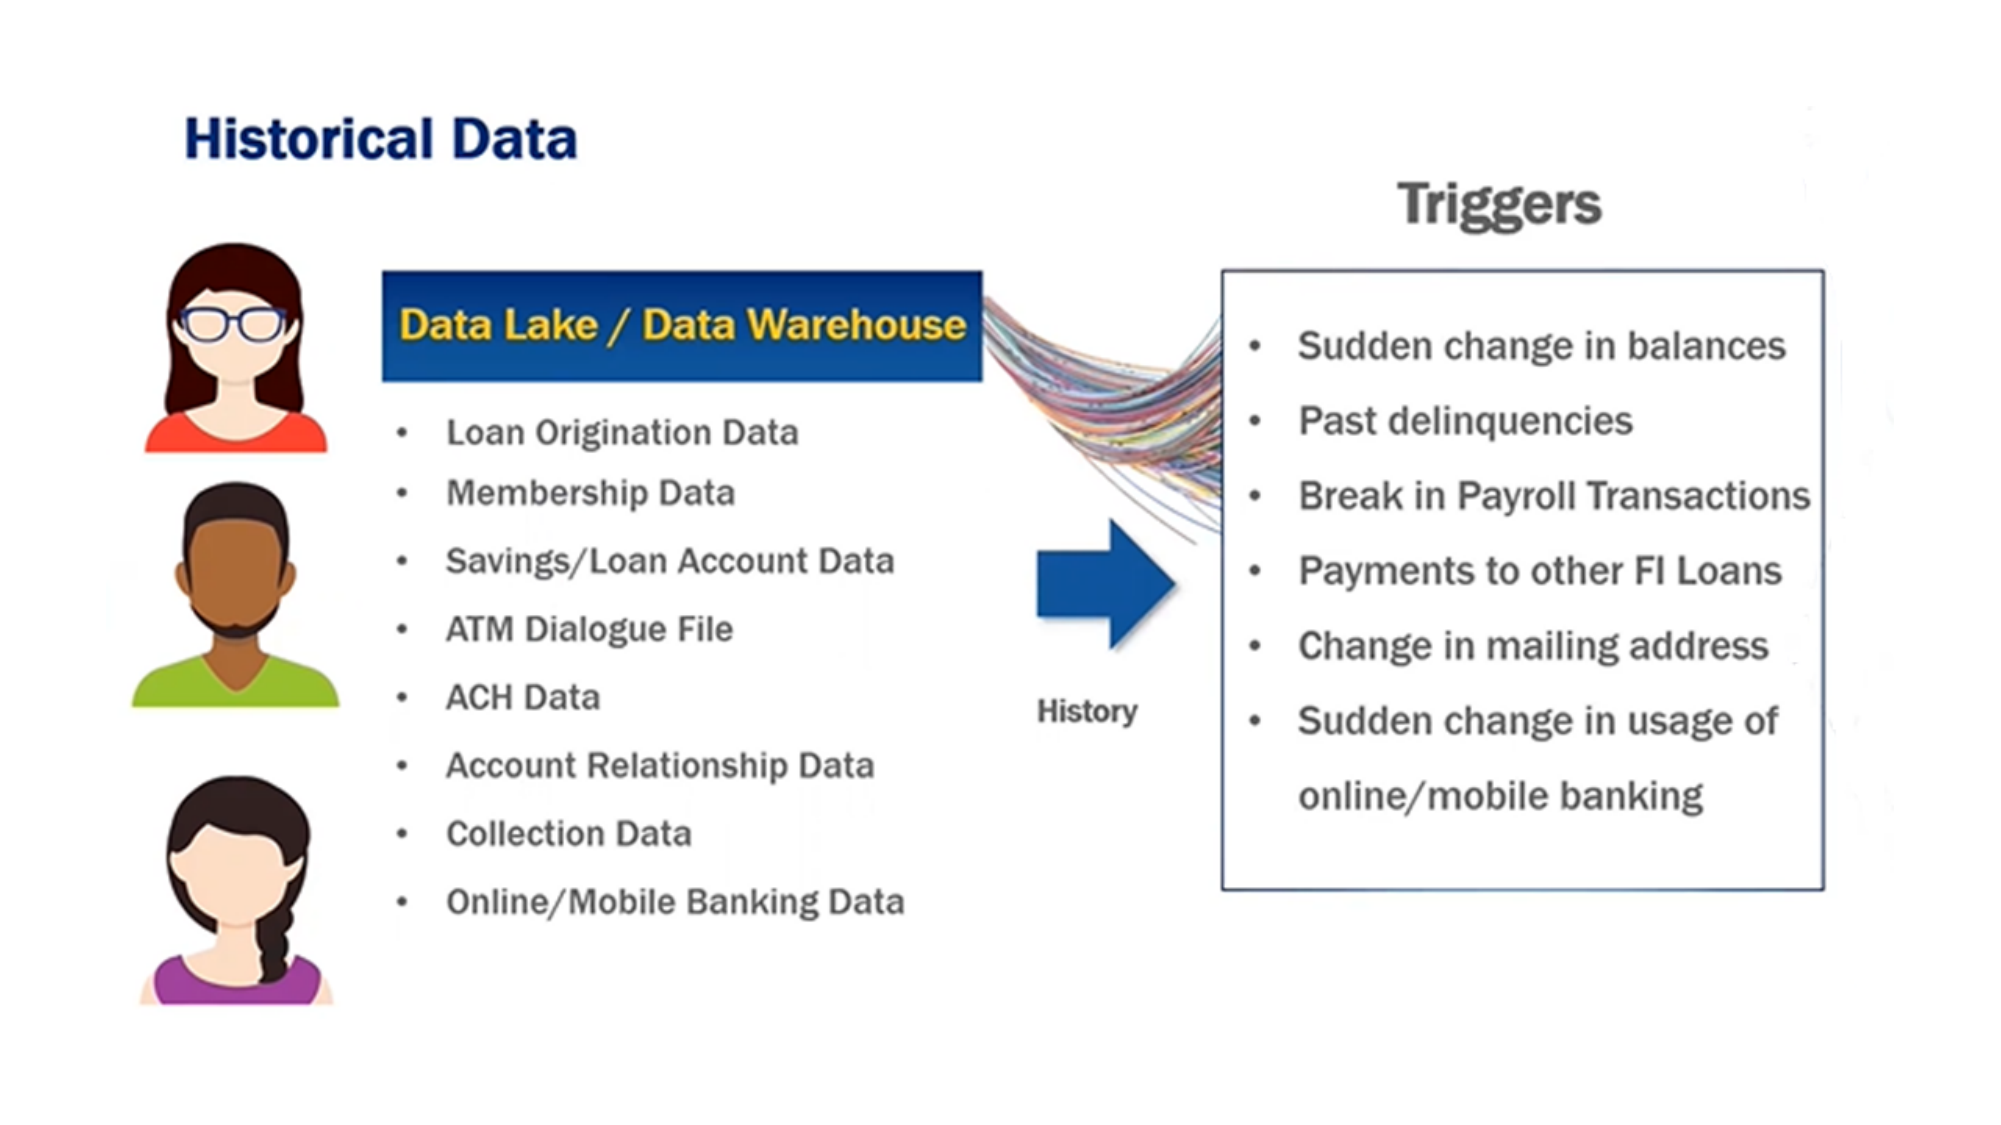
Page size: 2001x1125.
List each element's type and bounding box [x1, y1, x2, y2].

picture [106, 106, 1894, 1019]
